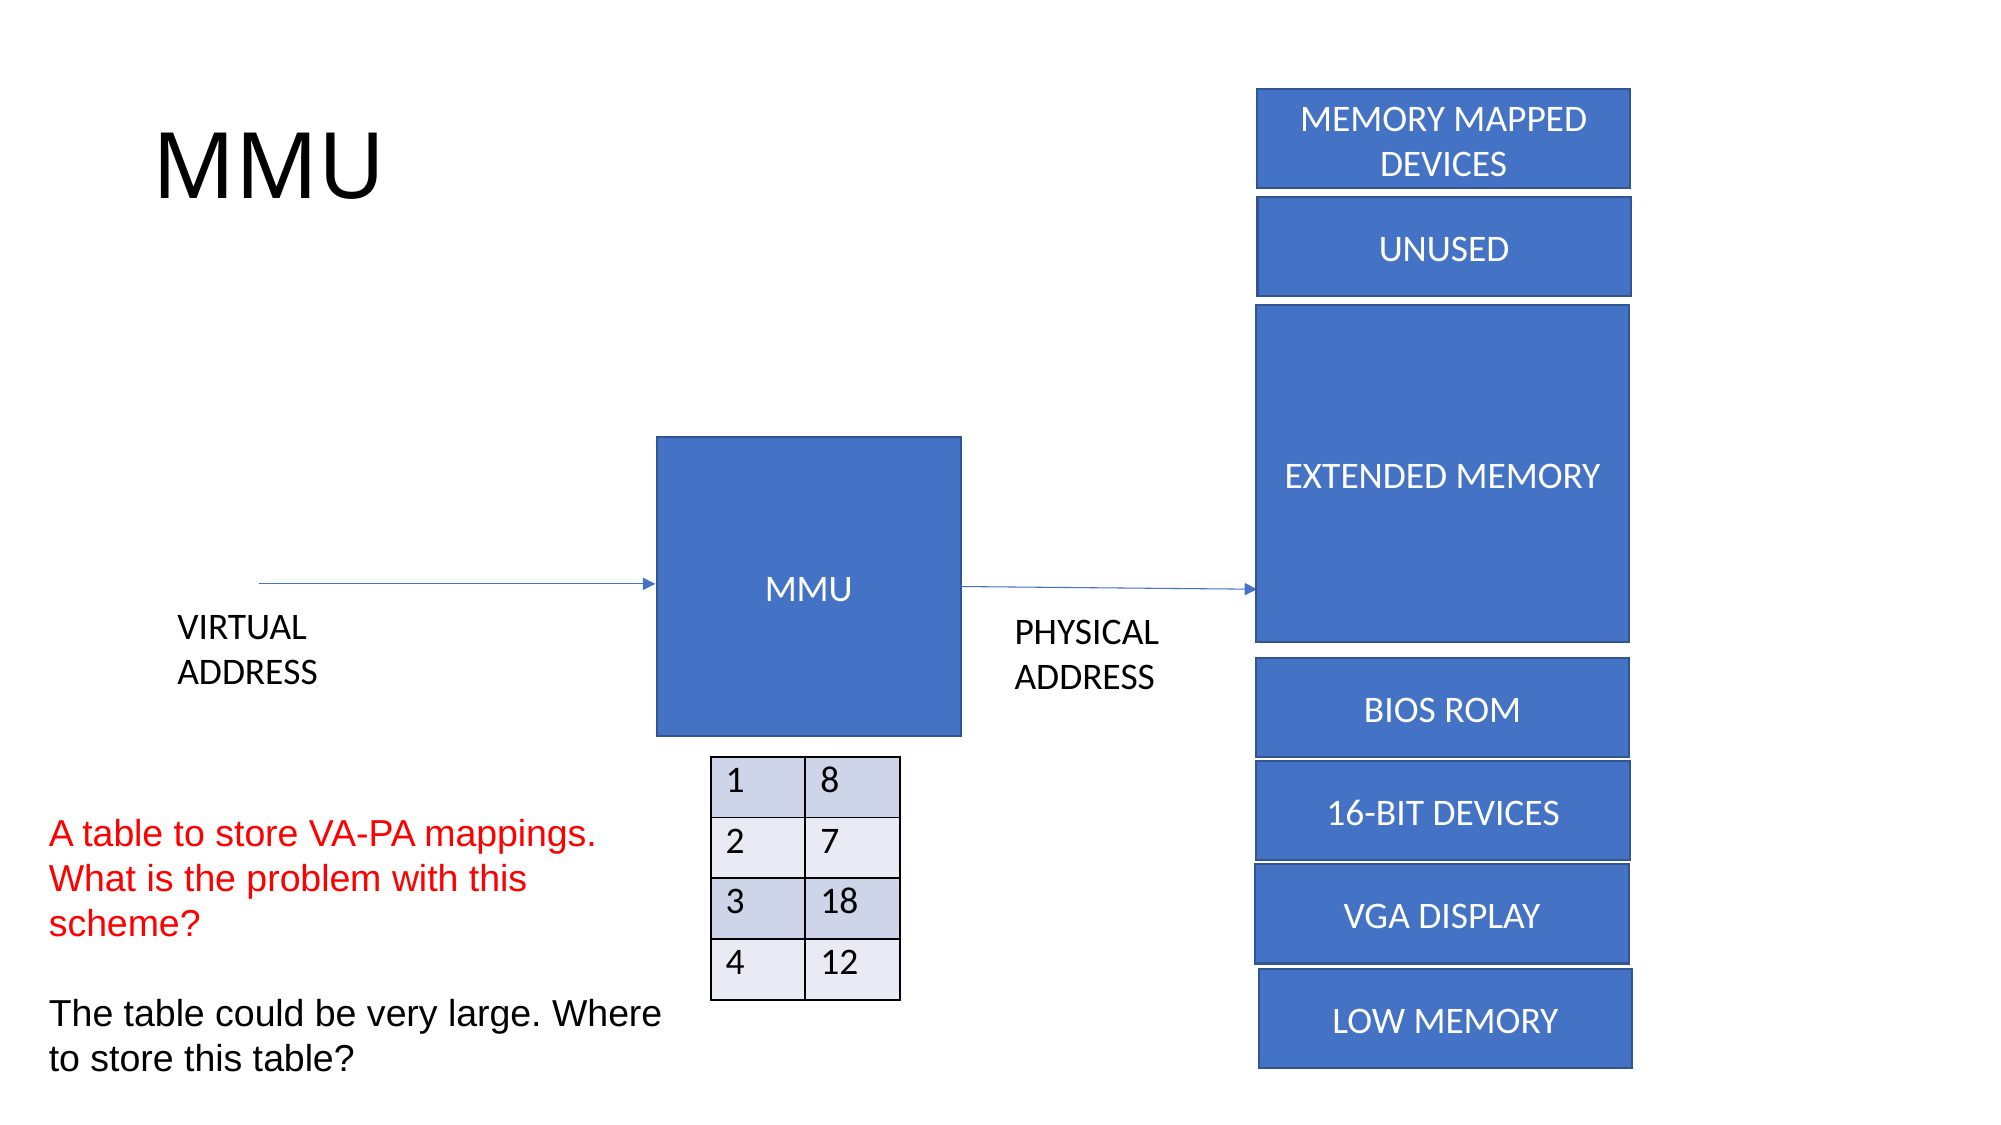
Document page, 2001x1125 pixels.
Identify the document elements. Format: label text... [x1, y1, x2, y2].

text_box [960, 586, 1258, 590]
text_box 16-BIT DEVICES [1255, 760, 1631, 861]
table_cell 2 [712, 818, 804, 877]
text_box MMU [656, 436, 962, 737]
table_cell 12 [806, 940, 899, 999]
text_box A table to store VA-PA mappings. What is the problem with this scheme? The table could be very large. Where to store this table? [33, 801, 692, 1087]
table_header 8 [806, 758, 899, 817]
text_box UNUSED [1256, 196, 1632, 297]
text_box LOW MEMORY [1258, 968, 1633, 1069]
text_box VGA DISPLAY [1254, 863, 1630, 965]
table_cell 4 [712, 940, 804, 999]
text_box PHYSICAL ADDRESS [999, 599, 1329, 705]
table_cell 18 [806, 879, 899, 938]
text_box MEMORY MAPPED DEVICES [1256, 88, 1631, 189]
text_box BIOS ROM [1255, 657, 1630, 758]
text_box EXTENDED MEMORY [1255, 304, 1630, 643]
table_cell 3 [712, 879, 804, 938]
text_box VIRTUAL ADDRESS [162, 594, 491, 700]
table_cell 7 [806, 818, 899, 877]
table_header 1 [712, 758, 804, 817]
title MMU [137, 59, 1863, 278]
